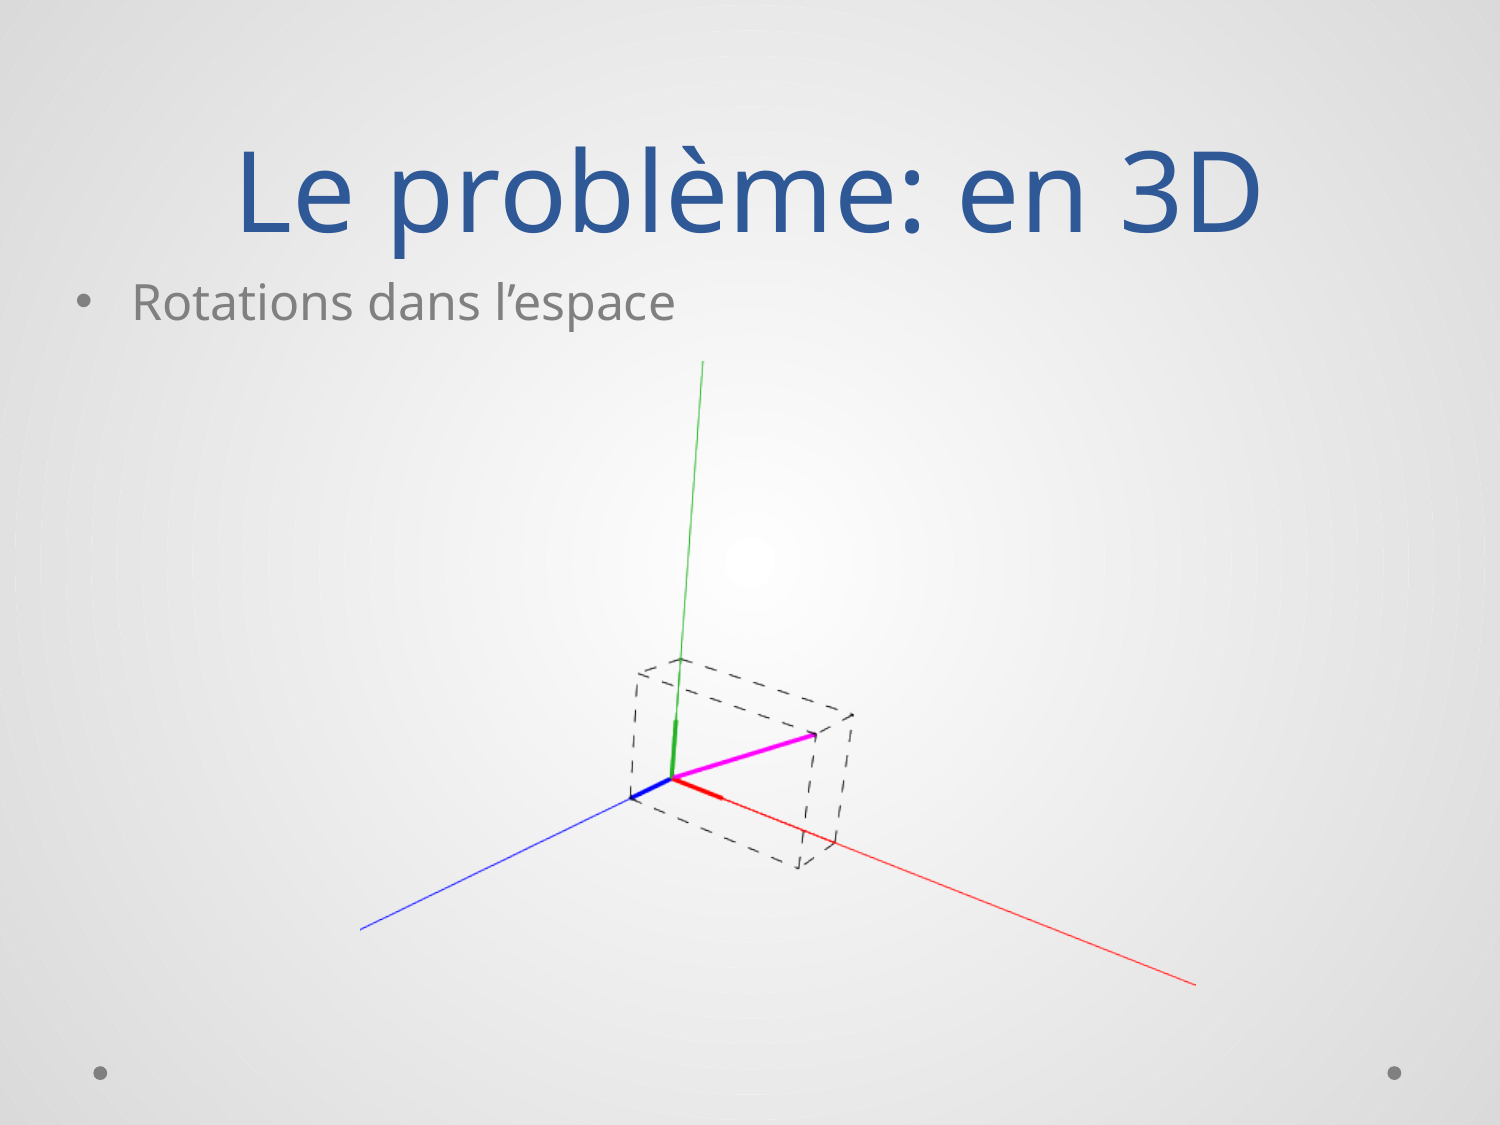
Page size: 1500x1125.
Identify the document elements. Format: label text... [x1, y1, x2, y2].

list Rotations dans l’espace [60, 262, 809, 1005]
title Le problème: en 3D [75, 0, 1425, 263]
picture [359, 361, 1196, 1044]
